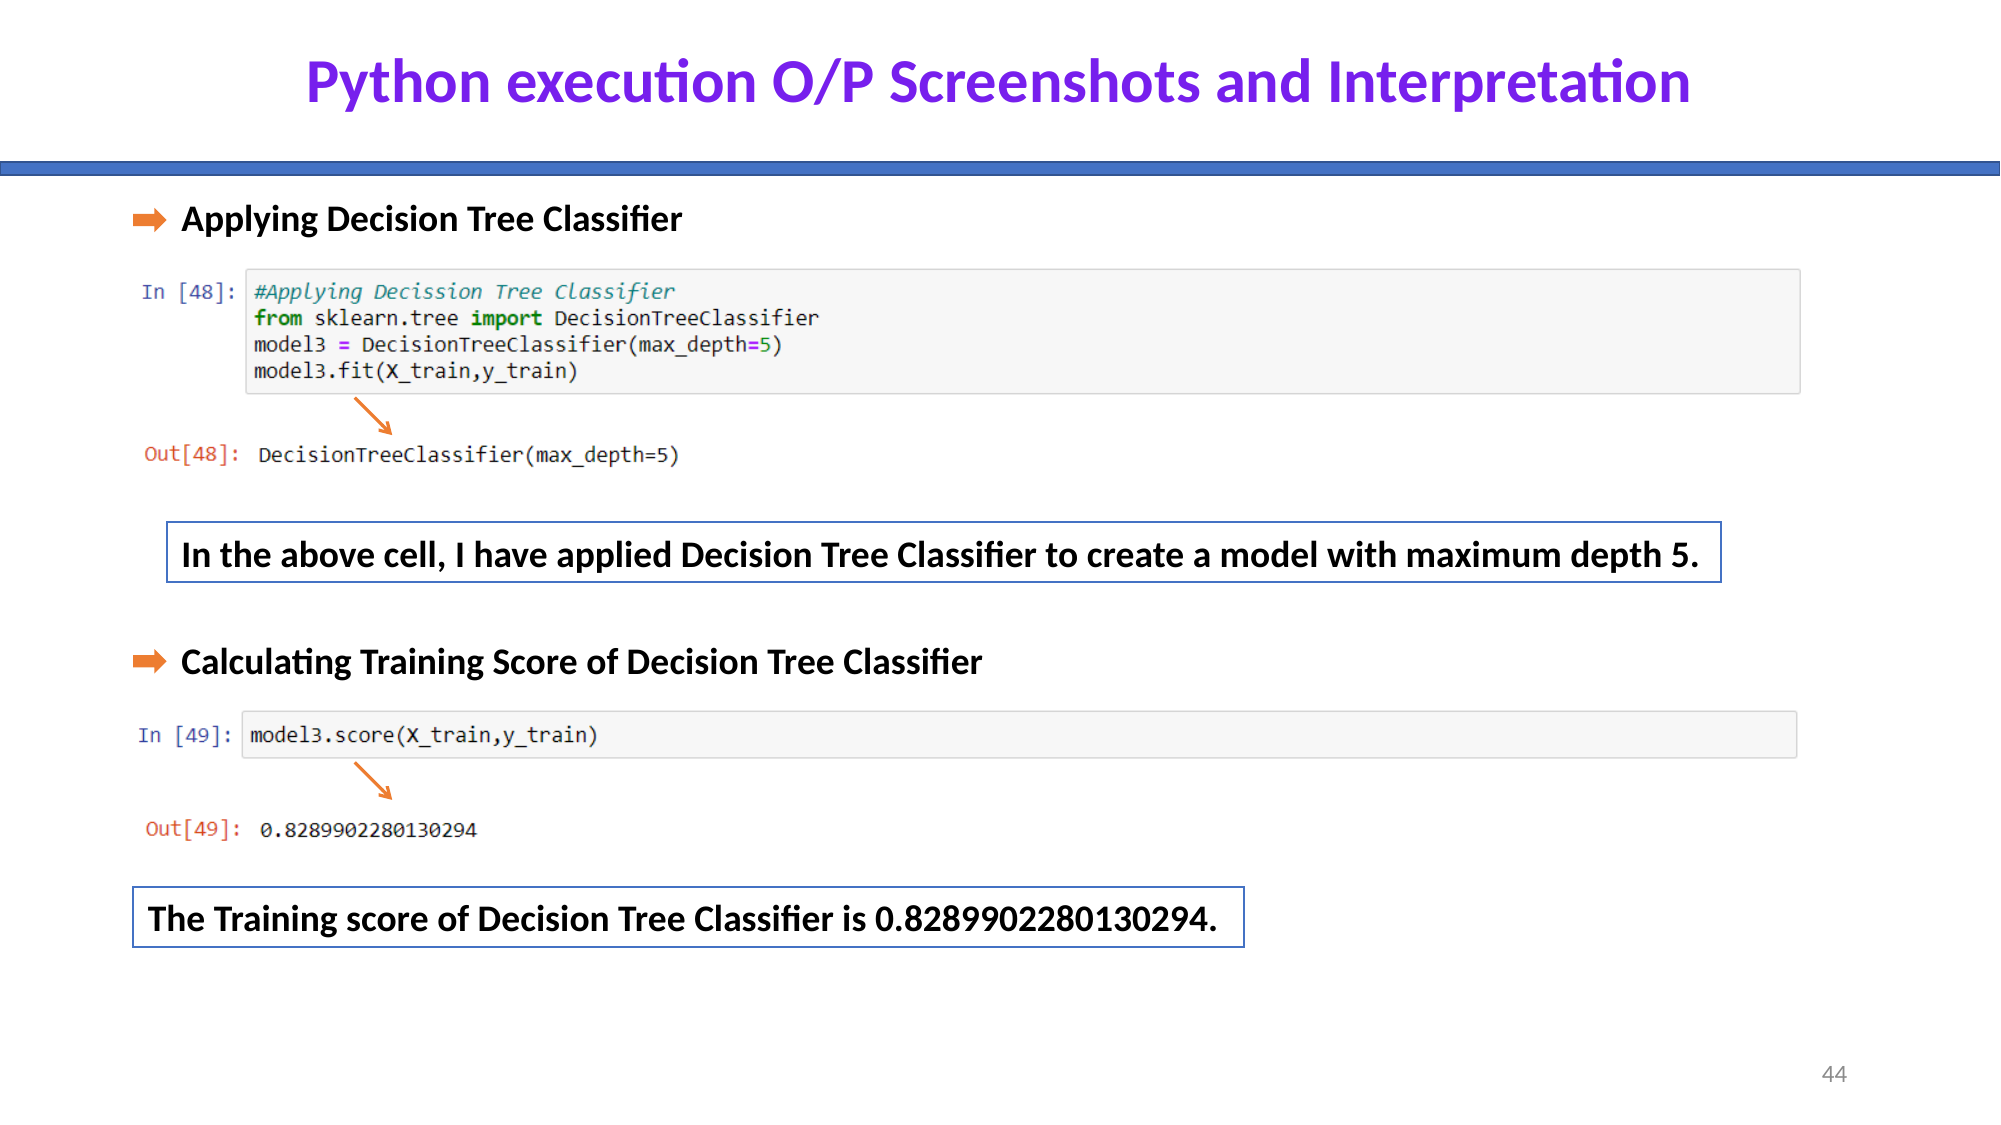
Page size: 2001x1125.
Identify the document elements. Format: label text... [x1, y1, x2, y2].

slide_number 44 [1412, 1042, 1863, 1103]
picture [133, 260, 1811, 402]
text_box Applying Decision Tree Classifier [166, 186, 829, 246]
text_box [0, 161, 2000, 176]
text_box In the above cell, I have applied Decision Tree Classifier to create a model with maximum depth 5. [166, 521, 1722, 583]
text_box [132, 646, 169, 677]
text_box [354, 397, 393, 436]
text_box Python execution O/P Screenshots and Interpretation [0, 32, 2000, 123]
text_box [354, 762, 393, 800]
picture [133, 437, 704, 491]
text_box Calculating Training Score of Decision Tree Classifier [166, 629, 1036, 690]
picture [133, 808, 514, 865]
text_box The Training score of Decision Tree Classifier is 0.8289902280130294. [132, 886, 1245, 948]
picture [133, 707, 1805, 770]
text_box [132, 205, 169, 235]
